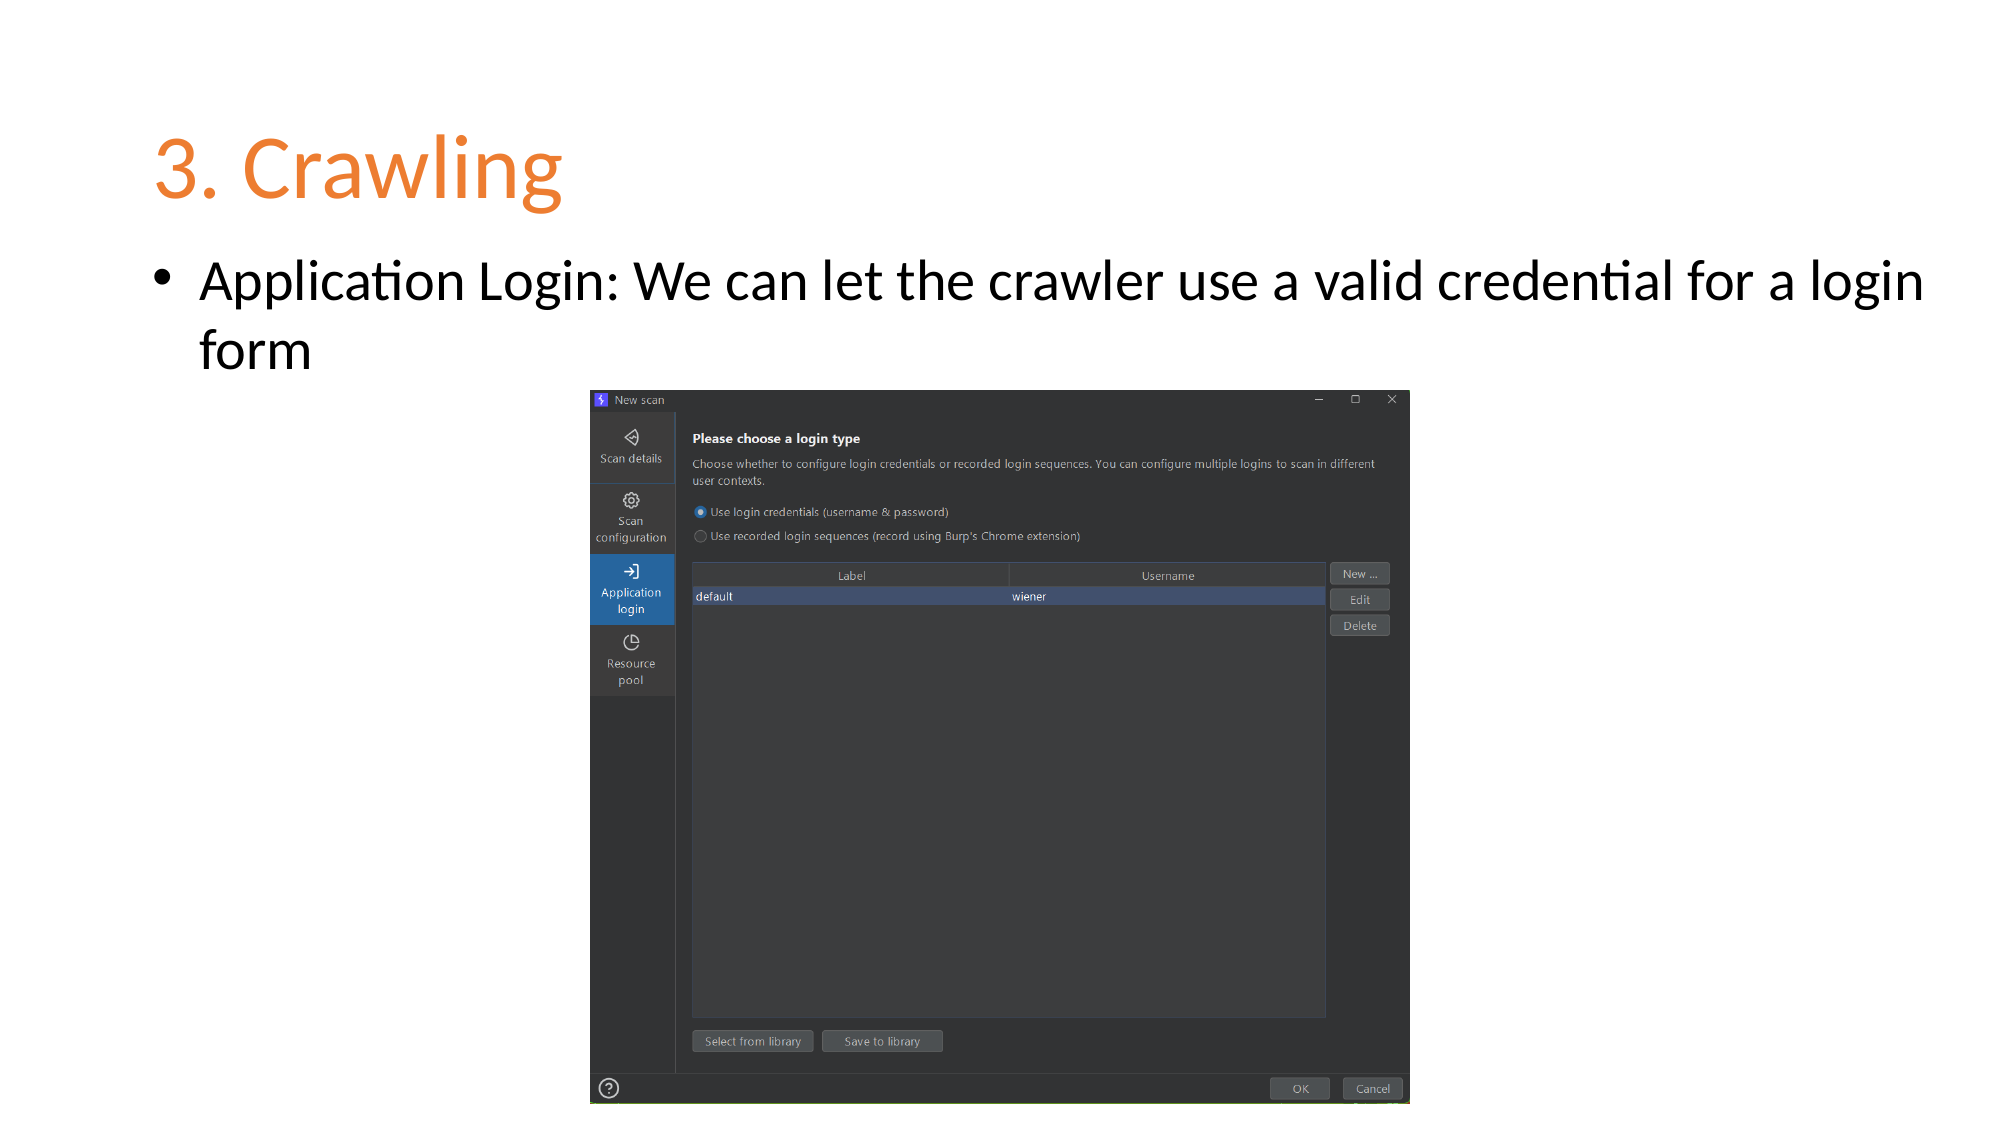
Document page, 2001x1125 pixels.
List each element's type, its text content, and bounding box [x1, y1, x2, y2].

text_box Application Login: We can let the crawler use a valid credential for a login form [137, 234, 1945, 390]
picture [590, 390, 1410, 1104]
title 3. Crawling [137, 59, 1863, 234]
